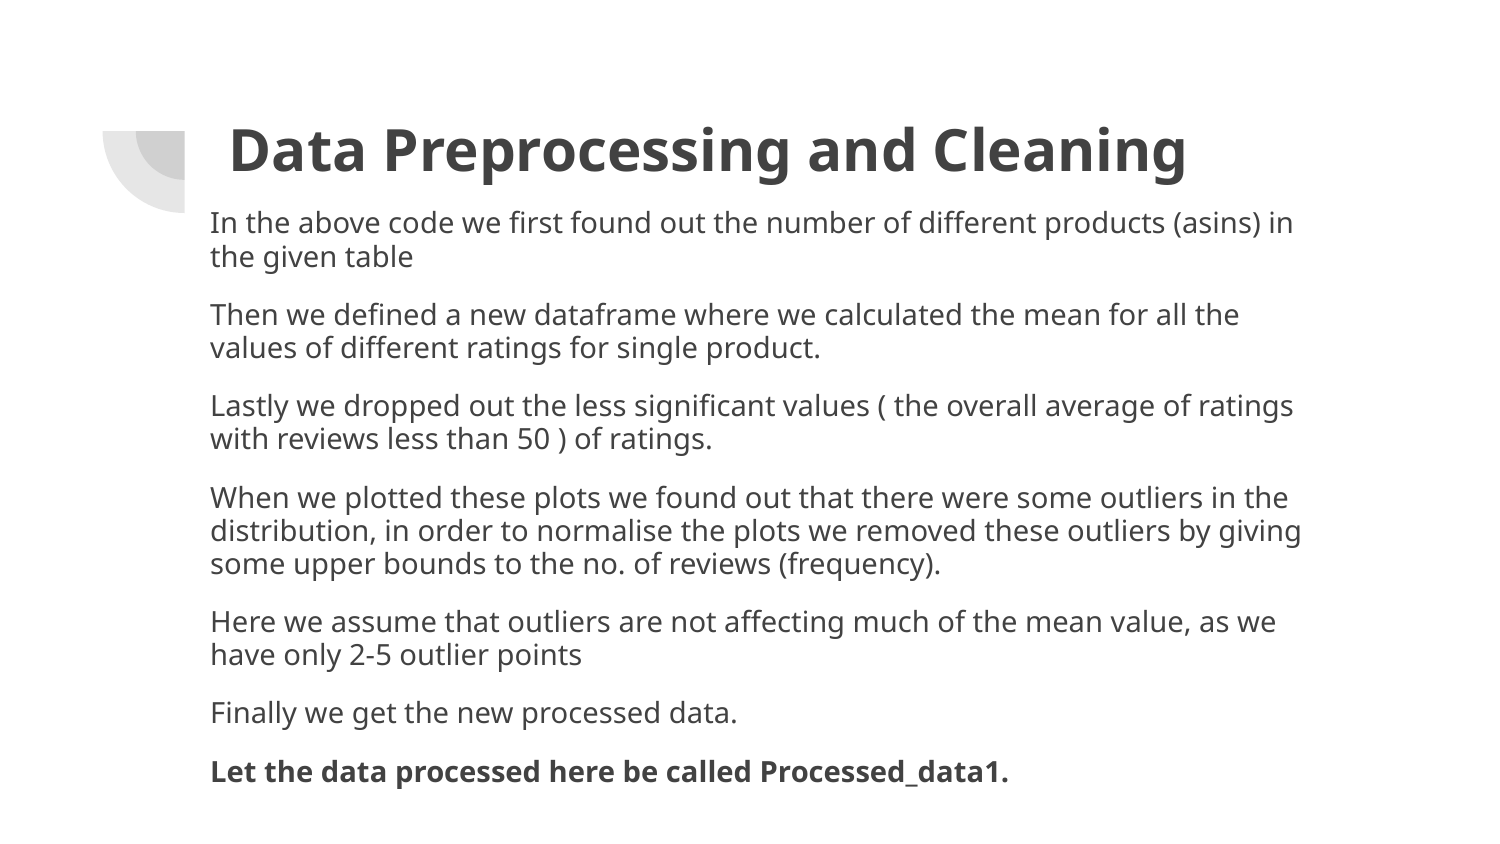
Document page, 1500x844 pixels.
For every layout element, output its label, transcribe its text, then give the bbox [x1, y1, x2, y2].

title Data Preprocessing and Cleaning [213, 98, 1368, 263]
list In the above code we first found out the number of different products (asins) in the given table Then we defined a new dataframe where we calculated the mean for all the values of different ratings for single product. Lastly we dropped out the less significant values ( the overall average of ratings with reviews less than 50 ) of ratings. When we plotted these plots we found out that there were some outliers in the distribution, in order to normalise the plots we removed these outliers by giving some upper bounds to the no. of reviews (frequency). Here we assume that outliers are not affecting much of the mean value, as we have only 2-5 outlier points Finally we get the new processed data. Let the data processed here be called Processed_data1. [195, 192, 1349, 610]
